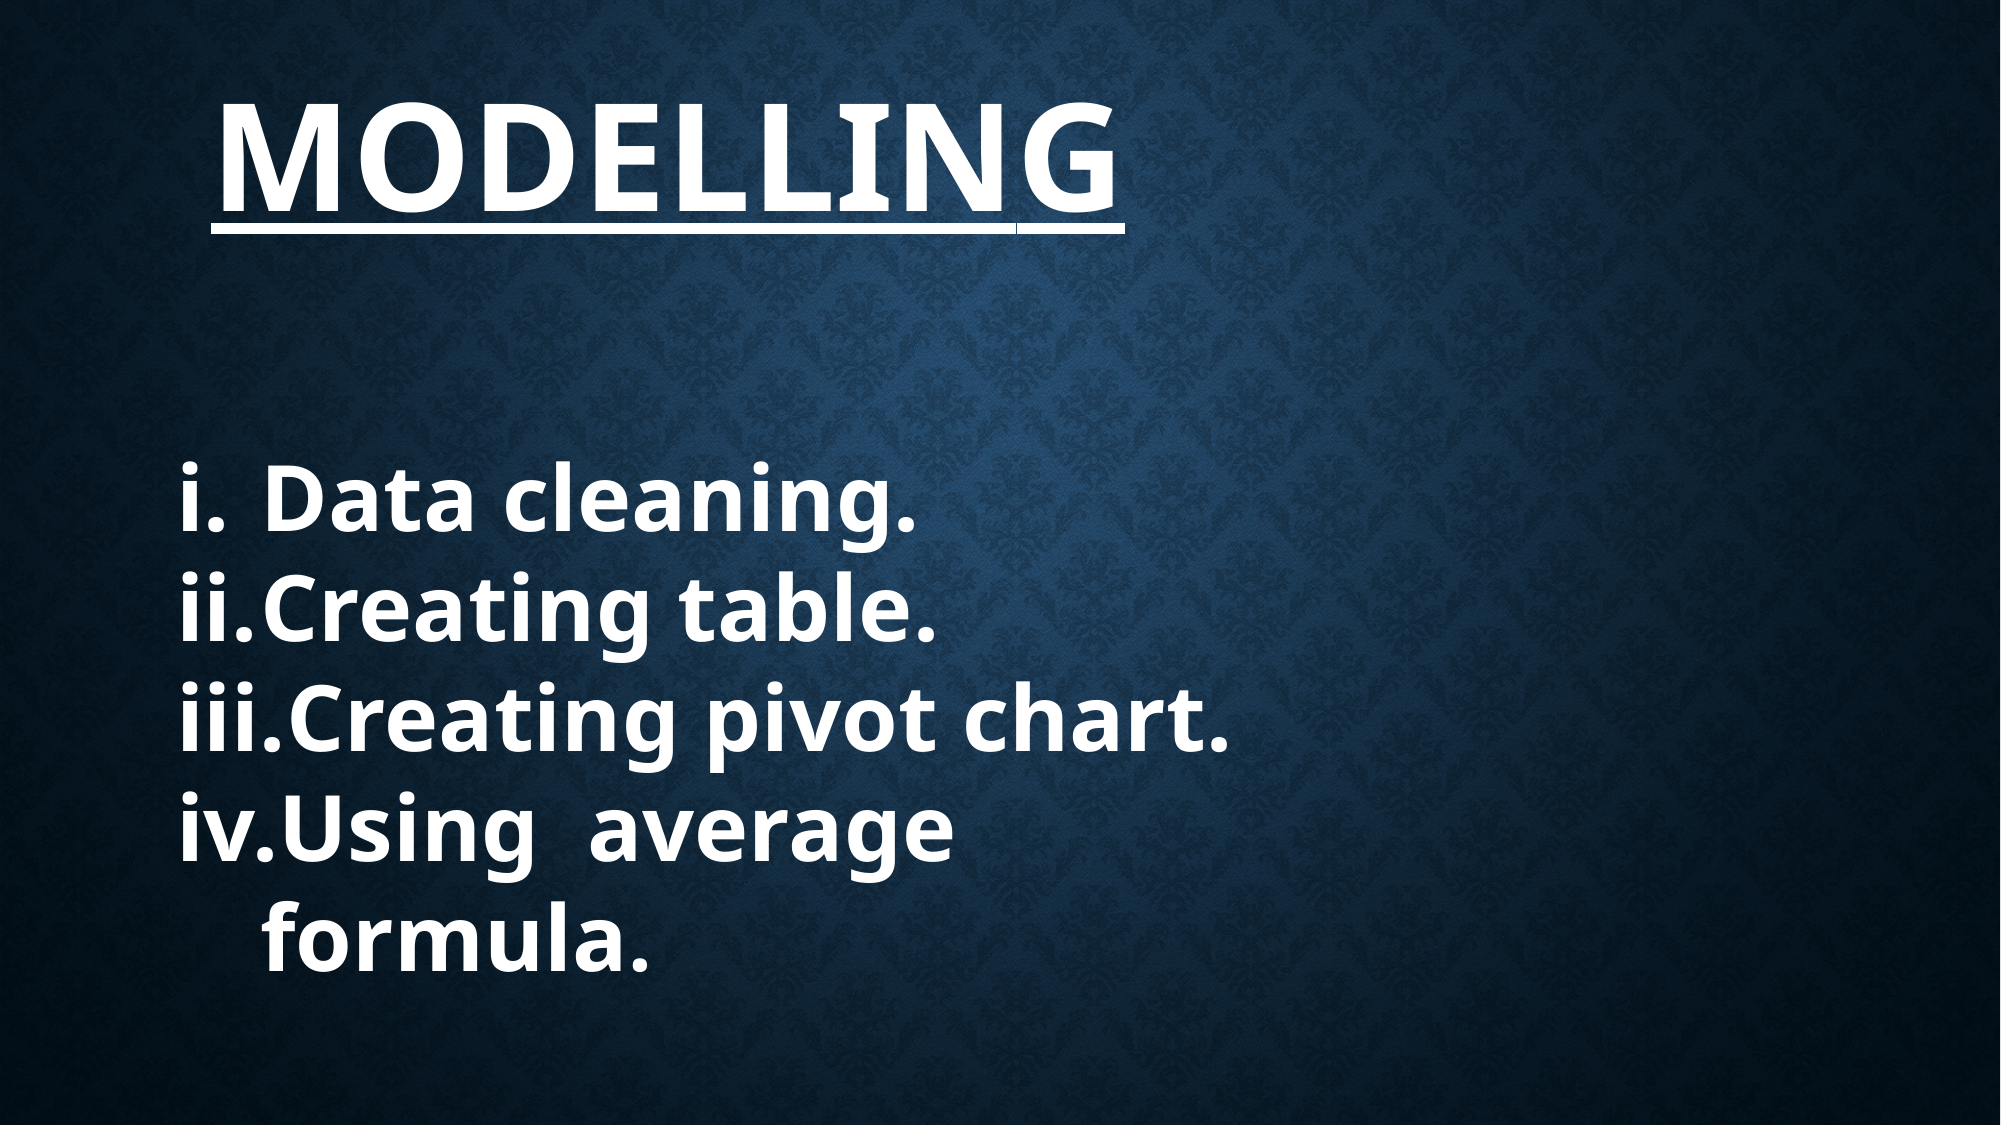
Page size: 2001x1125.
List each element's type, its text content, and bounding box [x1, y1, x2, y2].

text_box Data cleaning. Creating table. Creating pivot chart. Using average formula. [161, 432, 1376, 1058]
text_box MODELLING [149, 54, 1185, 250]
